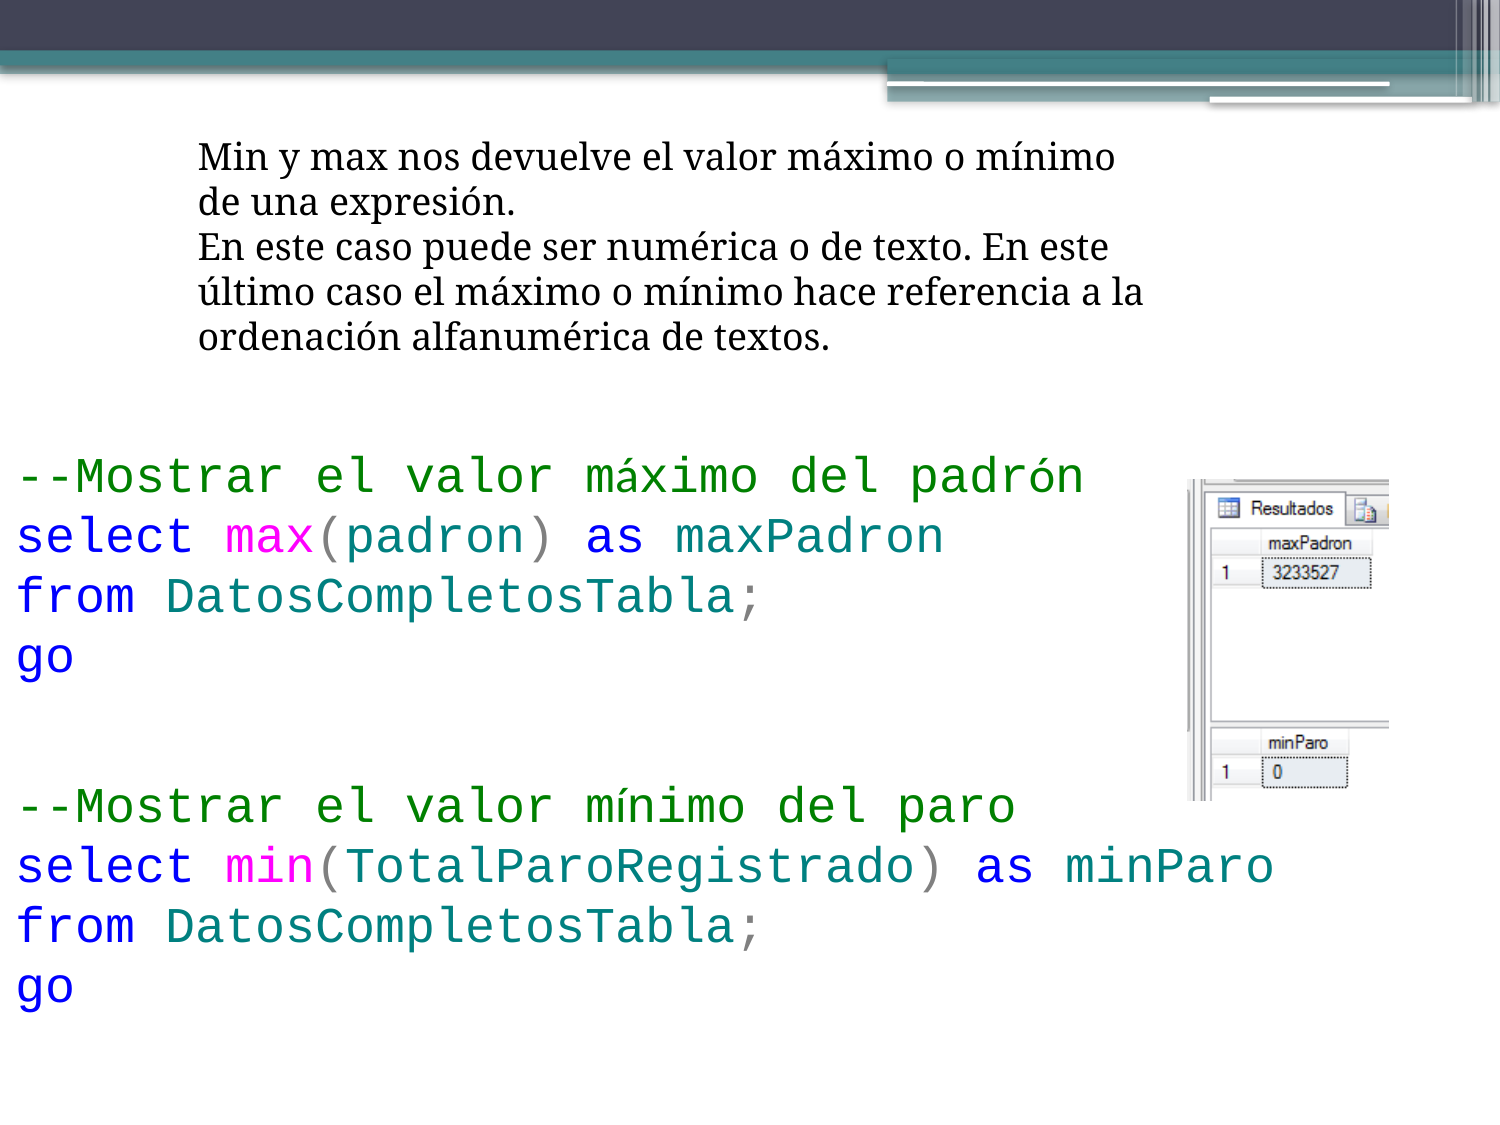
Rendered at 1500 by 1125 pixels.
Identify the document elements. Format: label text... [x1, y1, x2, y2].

picture [1186, 479, 1389, 801]
text_box --Mostrar el valor máximo del padrón select max(padron) as maxPadron from DatosCompletosTabla; go --Mostrar el valor mínimo del paro select min(TotalParoRegistrado) as minParo from DatosCompletosTabla; go [0, 435, 1400, 1021]
text_box Min y max nos devuelve el valor máximo o mínimo de una expresión. En este caso puede ser numérica o de texto. En este último caso el máximo o mínimo hace referencia a la ordenación alfanumérica de textos. [182, 125, 1164, 366]
